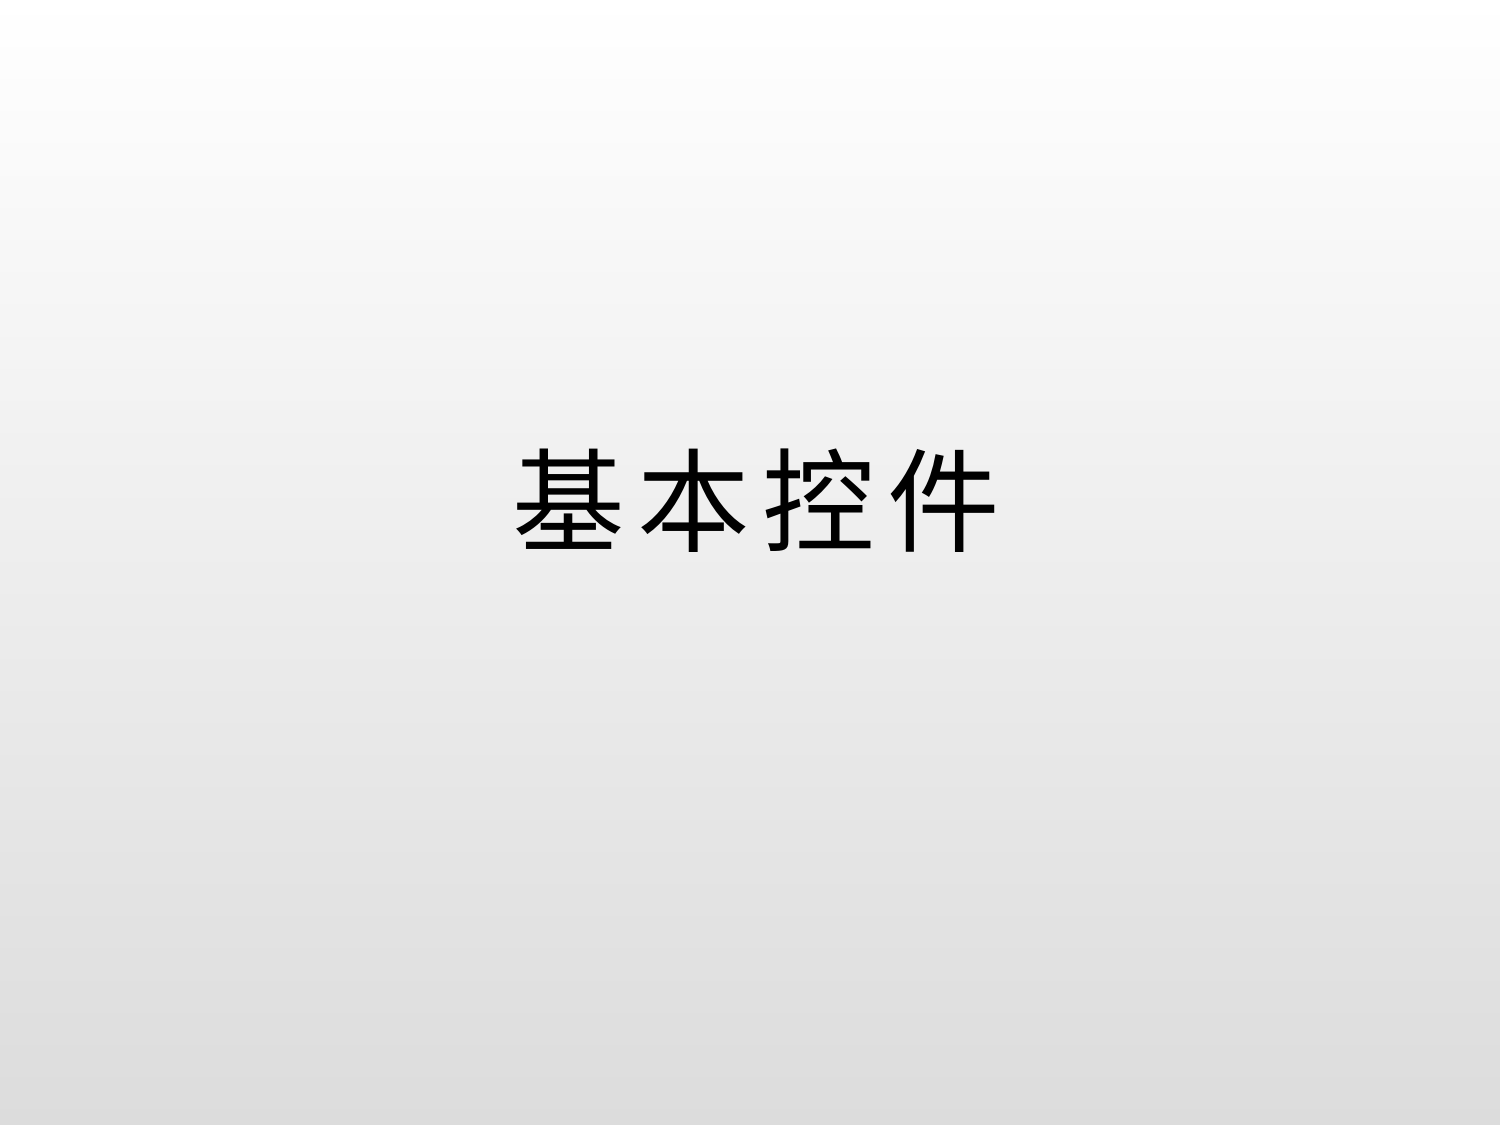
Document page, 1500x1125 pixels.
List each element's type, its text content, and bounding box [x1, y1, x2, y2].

title 基本控件 [82, 424, 1418, 573]
